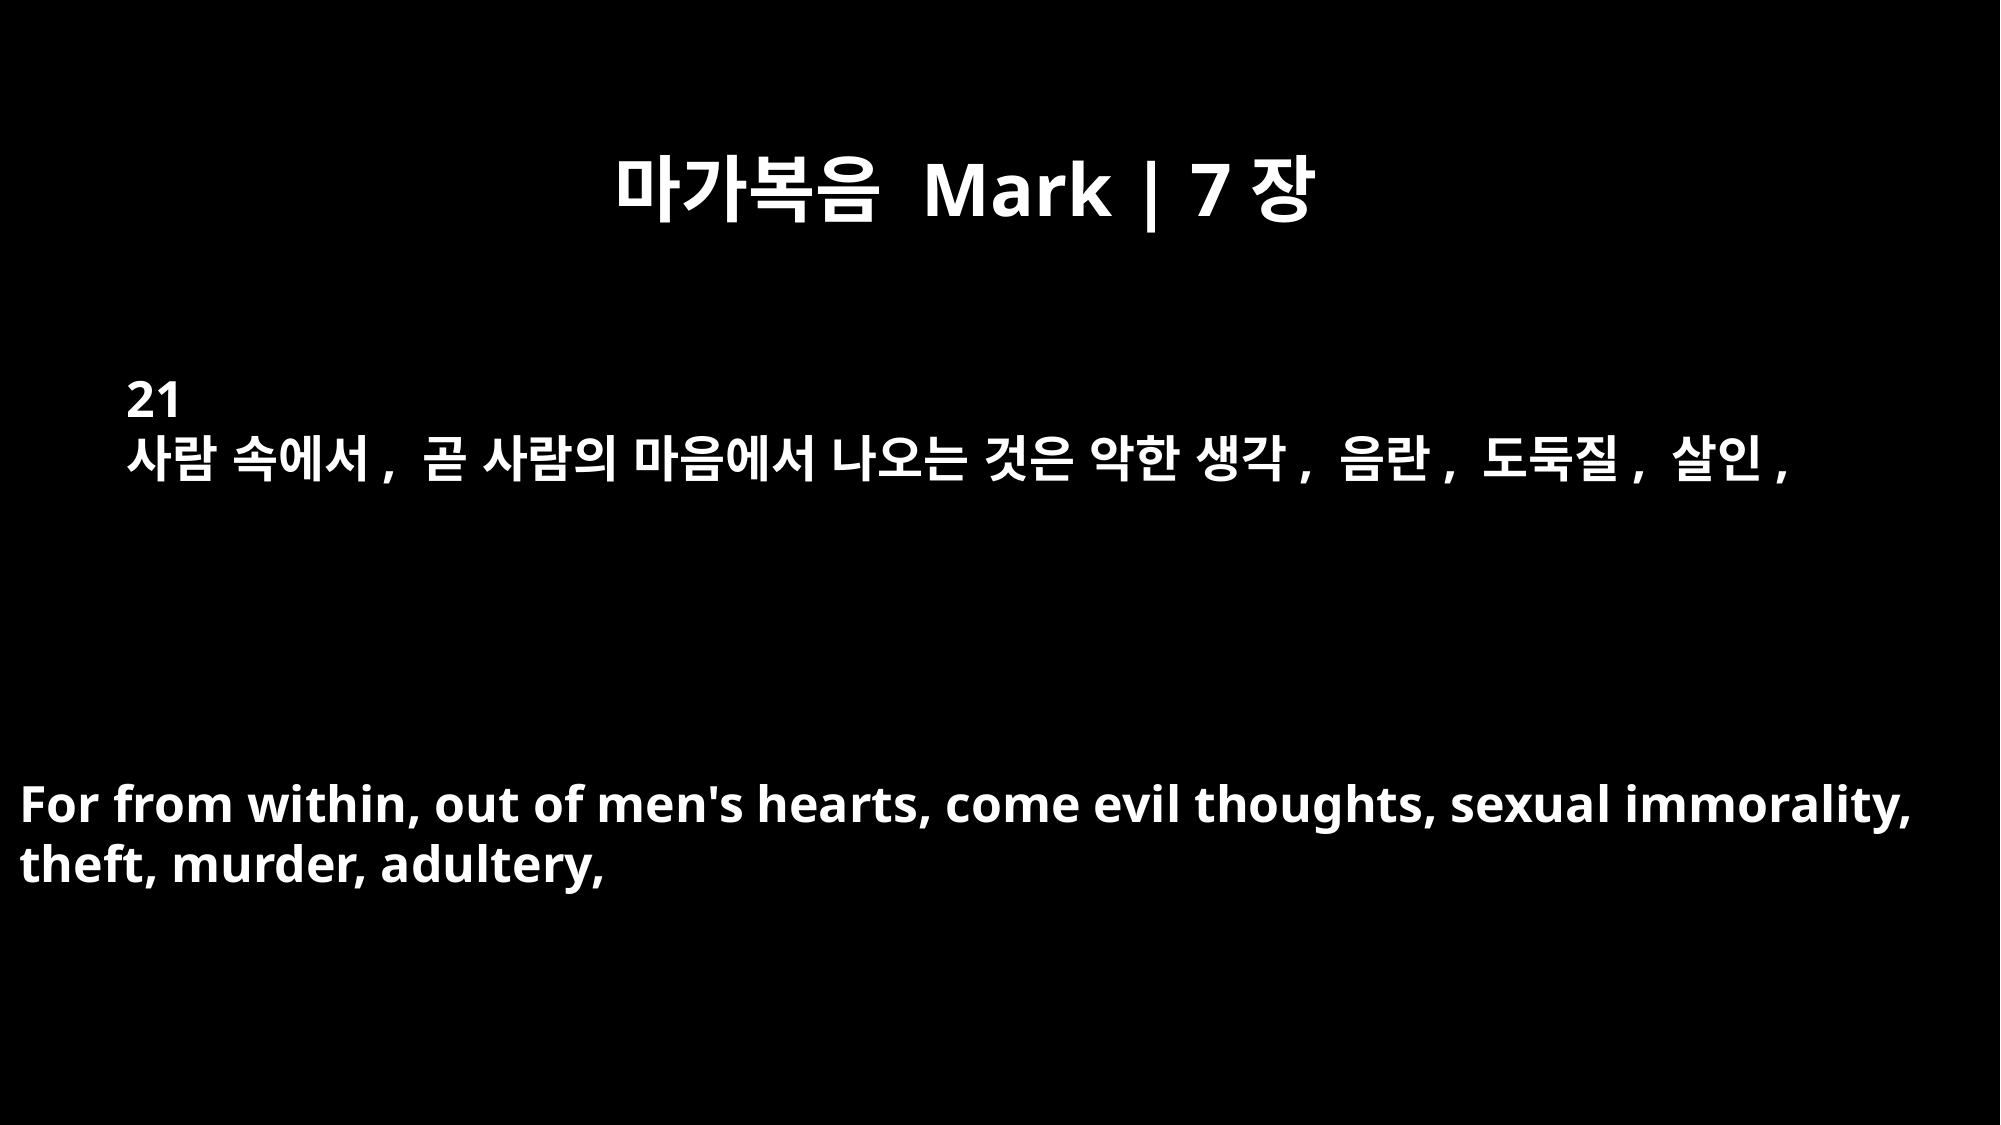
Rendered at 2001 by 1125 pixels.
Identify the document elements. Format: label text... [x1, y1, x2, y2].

text_box For from within, out of men's hearts, come evil thoughts, sexual immorality, theft, murder, adultery, [4, 764, 1942, 900]
text_box 마가복음 Mark | 7장 [599, 136, 1333, 239]
text_box 21 사람 속에서, 곧 사람의 마음에서 나오는 것은 악한 생각, 음란, 도둑질, 살인, [112, 359, 1805, 495]
